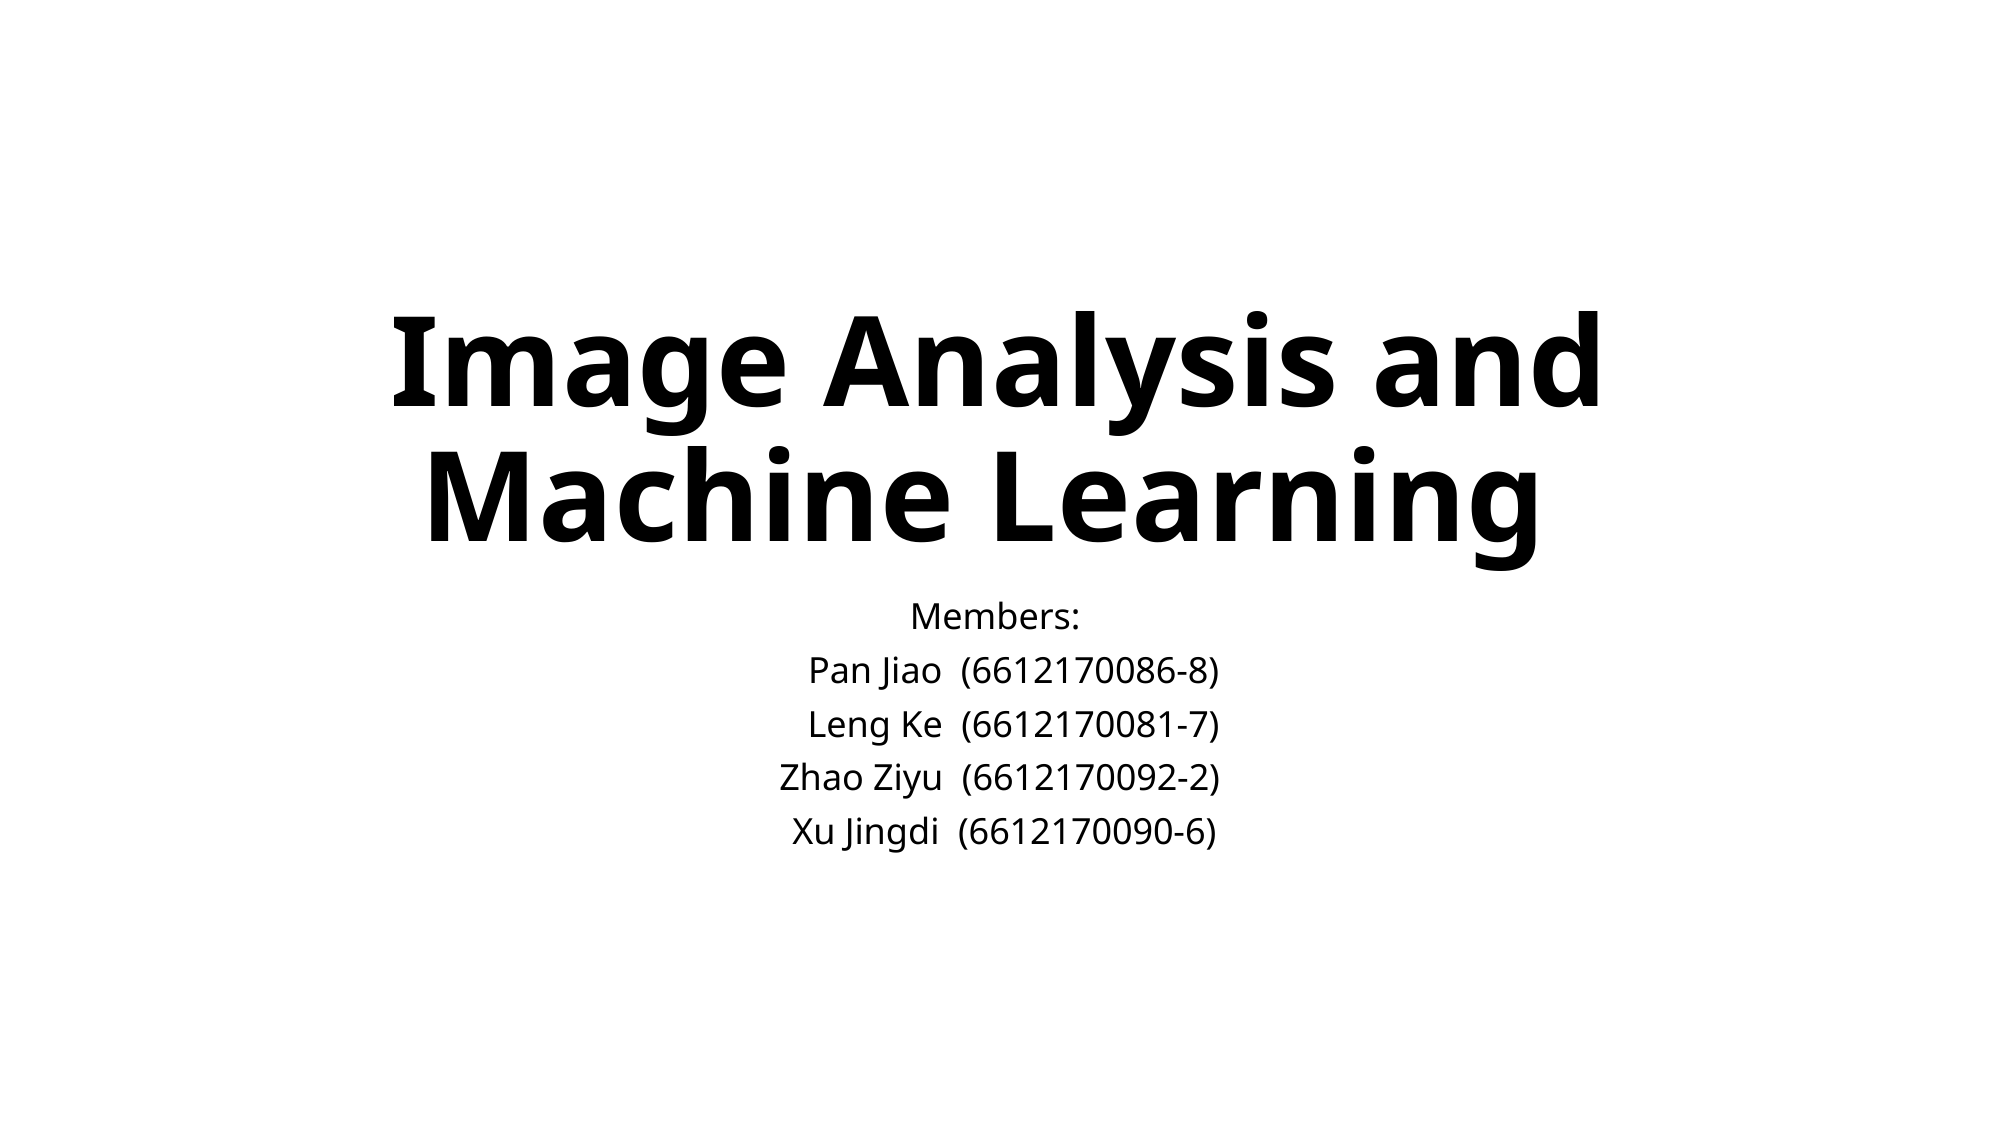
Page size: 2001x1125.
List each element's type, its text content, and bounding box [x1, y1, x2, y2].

title Image Analysis and Machine Learning [249, 184, 1750, 576]
subtitle Members: Pan Jiao (6612170086-8) Leng Ke (6612170081-7) Zhao Ziyu (6612170092-2) Xu Jingdi (6612170090-6) [249, 590, 1750, 863]
